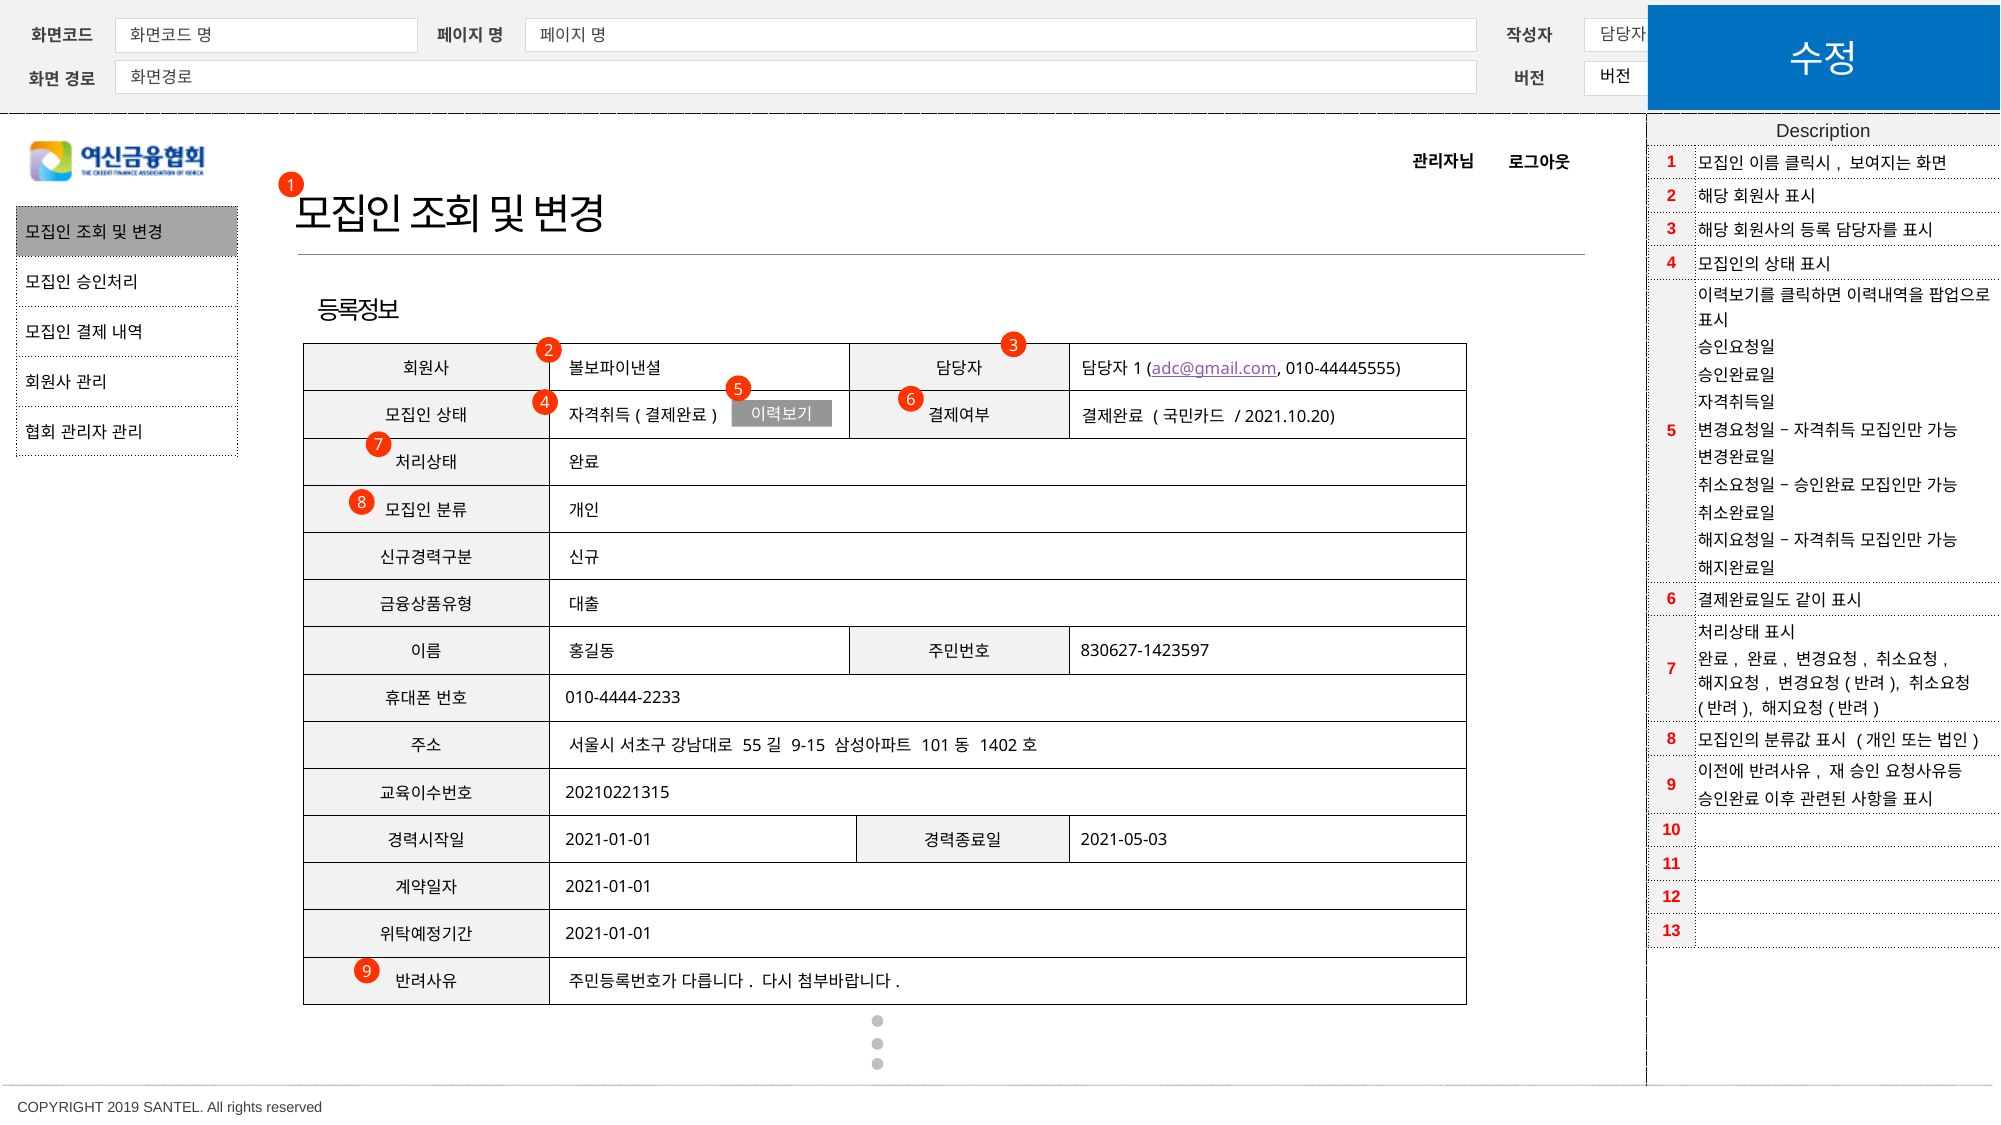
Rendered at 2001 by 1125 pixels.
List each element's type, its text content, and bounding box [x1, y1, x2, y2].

picture [15, 129, 224, 196]
table_cell 주민번호 [850, 627, 1069, 674]
table_cell 모집인 분류 [304, 486, 549, 532]
table_cell 대출 [550, 580, 1466, 626]
table_cell [1695, 914, 2000, 947]
table_cell 8 [1648, 722, 1695, 755]
table_cell 2021-01-01 [550, 863, 1466, 909]
table_cell 서울시 서초구 강남대로 55길 9-15 삼성아파트 101동 1402호 [550, 722, 1466, 768]
table_header 모집인 이름 클릭시, 보여지는 화면 [1695, 145, 2000, 179]
table_cell 해당 회원사의 등록 담당자를 표시 [1695, 212, 2000, 246]
table_cell 2021-05-03 [1070, 816, 1466, 862]
table_cell 이전에 반려사유, 재 승인 요청사유등 승인완료 이후 관련된 사항을 표시 [1695, 755, 2000, 813]
table_cell 협회 관리자 관리 [16, 406, 237, 456]
table_cell 7 [1648, 616, 1695, 722]
text_box 수정 [1646, 3, 2000, 112]
table_cell 경력시작일 [304, 816, 549, 862]
table_cell 3 [1648, 212, 1695, 246]
table_cell 해당 회원사 표시 [1695, 179, 2000, 212]
text_box 이력보기 [729, 398, 834, 429]
text_box 7 [366, 432, 391, 457]
text_box 9 [355, 958, 379, 983]
table_cell 이력보기를 클릭하면 이력내역을 팝업으로 표시 승인요청일 승인완료일 자격취득일 변경요청일 – 자격취득 모집인만 가능 변경완료일 취소요청일 – 승인완료 모집인만 가능 취소완료일 해지요청일 – 자격취득 모집인만 가능 해지완료일 [1695, 279, 2000, 582]
table_cell 휴대폰 번호 [304, 675, 549, 721]
table_cell 신규 [550, 533, 1466, 579]
table_cell 홍길동 [550, 627, 849, 674]
table_header 담당자1 (adc@gmail.com, 010-44445555) [1070, 344, 1466, 390]
table_header 볼보파이낸셜 [550, 344, 849, 390]
table_cell 결제완료 (국민카드 / 2021.10.20) [1070, 391, 1466, 438]
table_cell 결제여부 [850, 391, 1069, 438]
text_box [871, 1014, 884, 1070]
table_cell 9 [1648, 755, 1695, 813]
text_box 3 [1001, 332, 1026, 357]
table_cell 위탁예정기간 [304, 910, 549, 957]
table_cell 모집인 승인처리 [16, 256, 237, 306]
table_cell 모집인 상태 [304, 391, 549, 438]
table_cell 6 [1648, 582, 1695, 616]
text_box 1 [279, 172, 303, 197]
table_cell 개인 [550, 486, 1466, 532]
table_header 모집인 조회 및 변경 [16, 206, 237, 256]
table_cell 830627-1423597 [1070, 627, 1466, 674]
table_cell 결제완료일도 같이 표시 [1695, 582, 2000, 616]
table_cell [1695, 847, 2000, 880]
table_cell 11 [1648, 847, 1695, 880]
table_cell 13 [1648, 914, 1695, 947]
table_cell 2021-01-01 [550, 816, 856, 862]
table_cell 12 [1648, 880, 1695, 914]
table_cell 완료 [550, 439, 1466, 485]
table_cell 이름 [304, 627, 549, 674]
table_cell 2 [1648, 179, 1695, 212]
table_cell 교육이수번호 [304, 769, 549, 815]
table_header 1 [1648, 145, 1695, 179]
table_cell 주민등록번호가 다릅니다. 다시 첨부바랍니다. [550, 958, 1466, 1004]
table_cell [1695, 880, 2000, 914]
table_cell 모집인 결제 내역 [16, 306, 237, 356]
text_box 8 [349, 490, 374, 514]
text_box 4 [533, 390, 557, 414]
table_cell 신규경력구분 [304, 533, 549, 579]
table_cell 경력종료일 [857, 816, 1069, 862]
text_box 로그아웃 [1507, 144, 1603, 179]
text_box 6 [899, 386, 923, 411]
text_box 등록정보 [303, 287, 669, 333]
table_cell 계약일자 [304, 863, 549, 909]
table_cell 5 [1648, 279, 1695, 582]
text_box 관리자님 [1398, 143, 1507, 179]
table_cell [1695, 813, 2000, 847]
table_cell 반려사유 [304, 958, 549, 1004]
text_box 5 [726, 376, 751, 401]
table_cell 자격취득(결제완료) [550, 391, 849, 438]
table_cell 10 [1648, 813, 1695, 847]
table_cell 주소 [304, 722, 549, 768]
table_header 담당자 [850, 344, 1069, 390]
table_cell 회원사 관리 [16, 356, 237, 406]
table_cell 2021-01-01 [550, 910, 1466, 957]
table_cell 20210221315 [550, 769, 1466, 815]
text_box 2 [537, 338, 561, 362]
table_header 회원사 [304, 344, 549, 390]
table_cell 모집인의 상태 표시 [1695, 246, 2000, 279]
text_box 모집인 조회 및 변경 [279, 179, 702, 245]
table_cell 처리상태 표시 완료, 완료, 변경요청, 취소요청, 해지요청, 변경요청(반려), 취소요청(반려), 해지요청(반려) [1695, 616, 2000, 722]
table_cell 처리상태 [304, 439, 549, 485]
table_cell 4 [1648, 246, 1695, 279]
table_cell 010-4444-2233 [550, 675, 1466, 721]
table_cell 모집인의 분류값 표시 (개인 또는 법인) [1695, 722, 2000, 755]
table_cell 금융상품유형 [304, 580, 549, 626]
